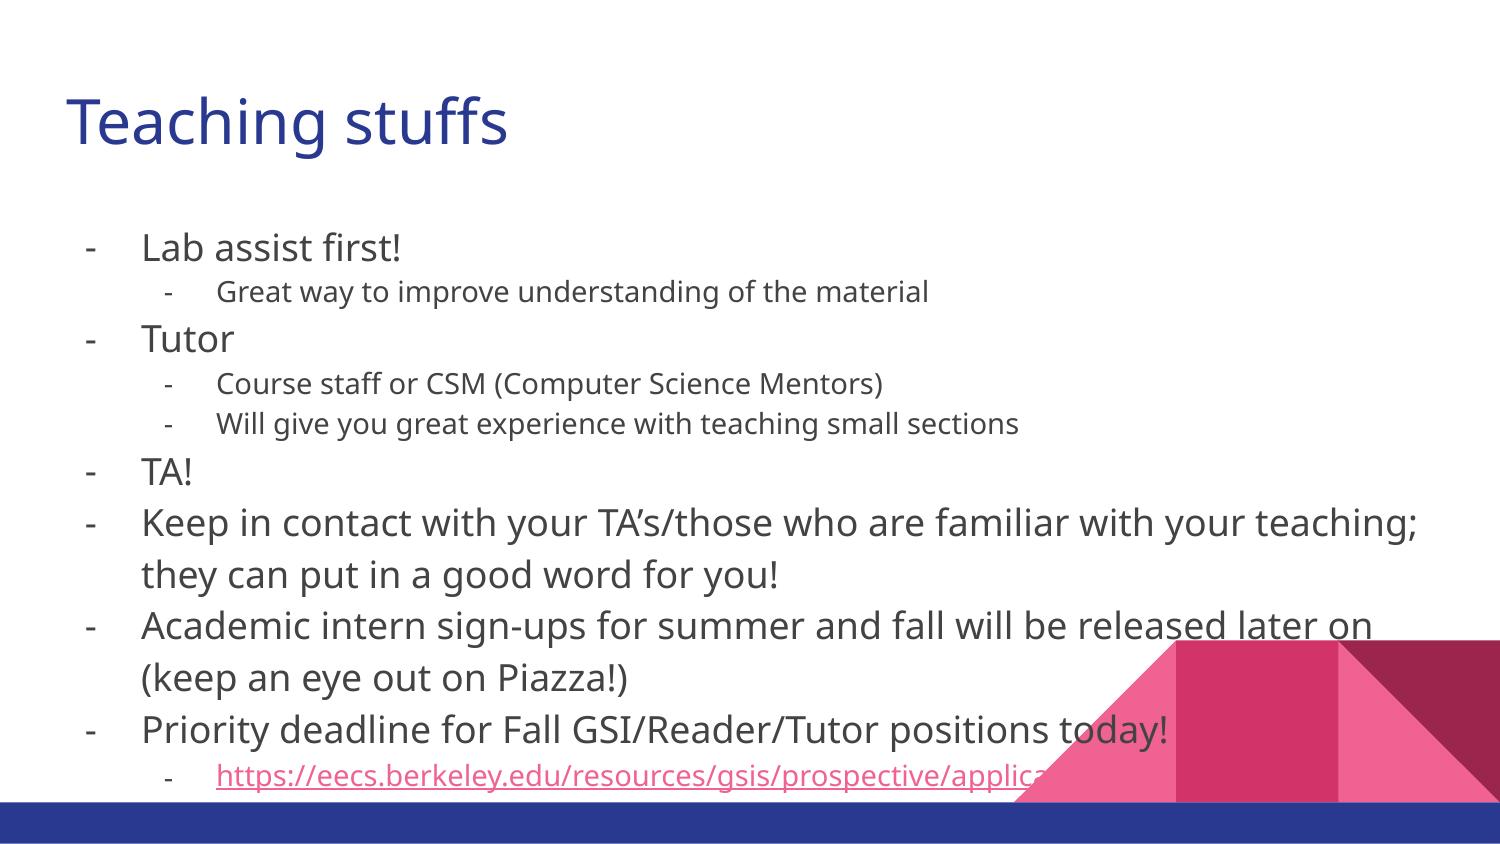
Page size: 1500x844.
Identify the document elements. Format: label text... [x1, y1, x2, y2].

title Teaching stuffs [51, 67, 1449, 167]
list Lab assist first! Great way to improve understanding of the material Tutor Course staff or CSM (Computer Science Mentors) Will give you great experience with teaching small sections TA! Keep in contact with your TA’s/those who are familiar with your teaching; they can put in a good word for you! Academic intern sign-ups for summer and fall will be released later on (keep an eye out on Piazza!) Priority deadline for Fall GSI/Reader/Tutor positions today! https://eecs.berkeley.edu/resources/gsis/prospective/applications [51, 201, 1449, 750]
